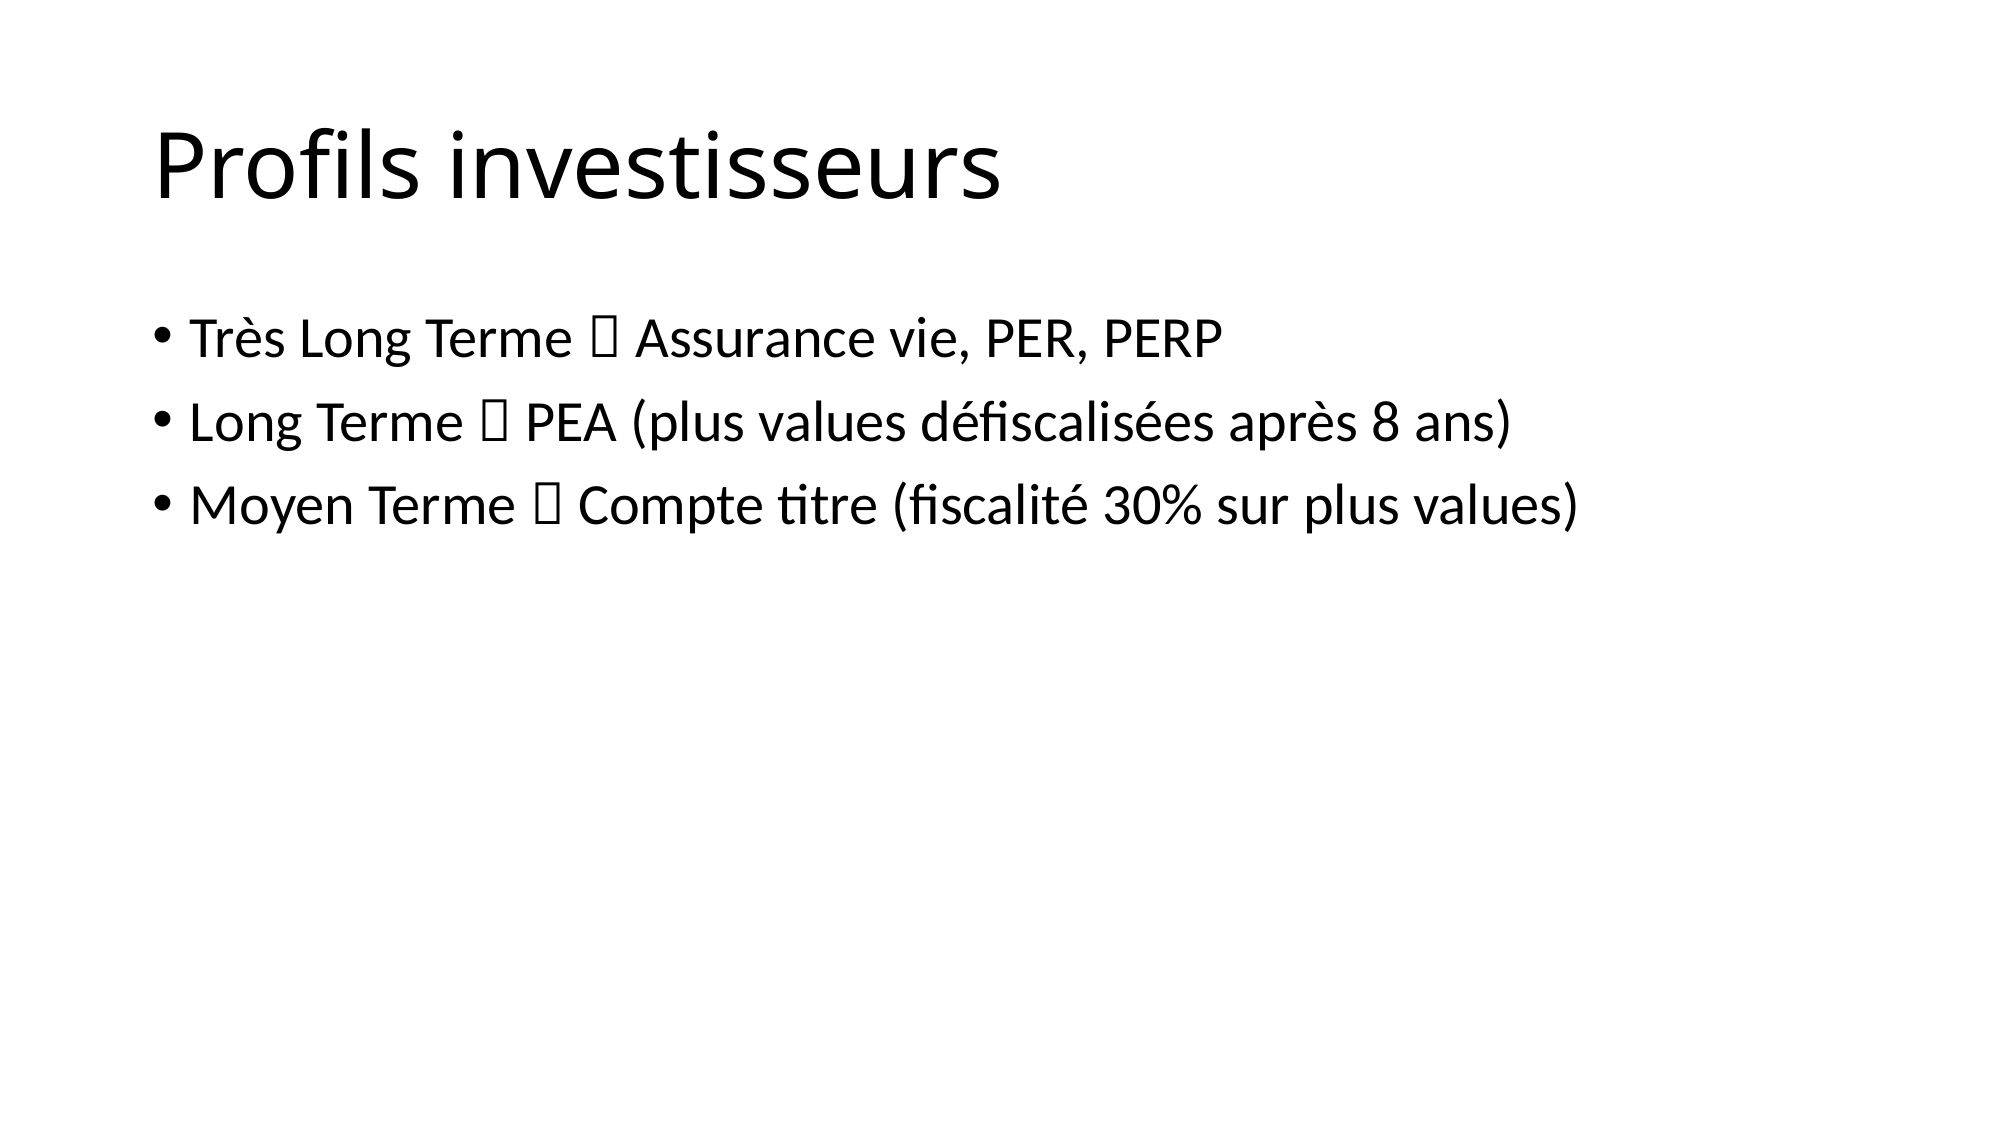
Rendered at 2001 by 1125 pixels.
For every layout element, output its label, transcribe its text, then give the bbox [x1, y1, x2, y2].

title Profils investisseurs [137, 59, 1863, 278]
list Très Long Terme  Assurance vie, PER, PERP Long Terme  PEA (plus values défiscalisées après 8 ans) Moyen Terme  Compte titre (fiscalité 30% sur plus values) [137, 299, 1863, 1014]
